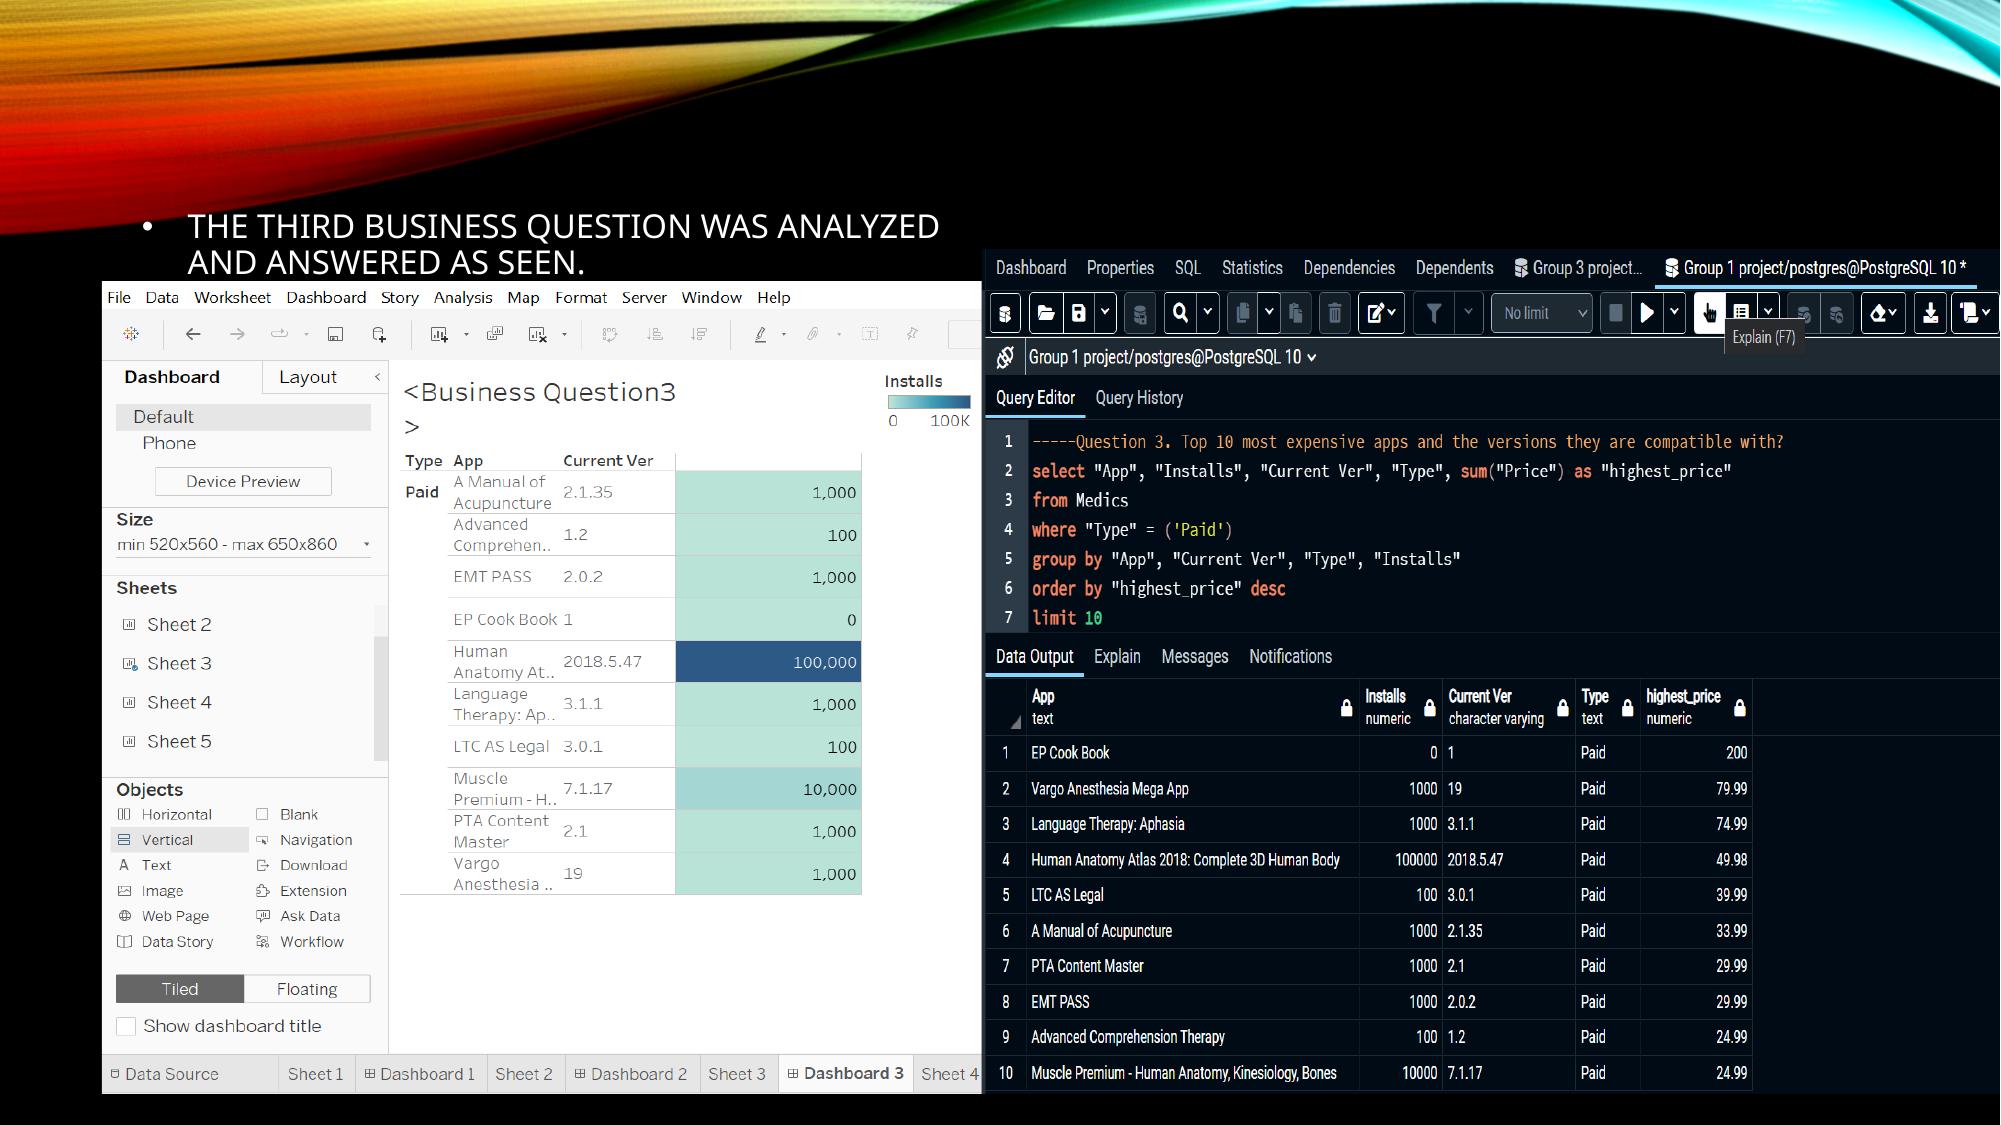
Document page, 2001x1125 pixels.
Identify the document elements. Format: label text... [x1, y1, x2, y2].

picture [101, 249, 2000, 1095]
title The Third business question was analyzed and answered as seen. [126, 201, 1021, 281]
picture [0, 0, 2000, 237]
